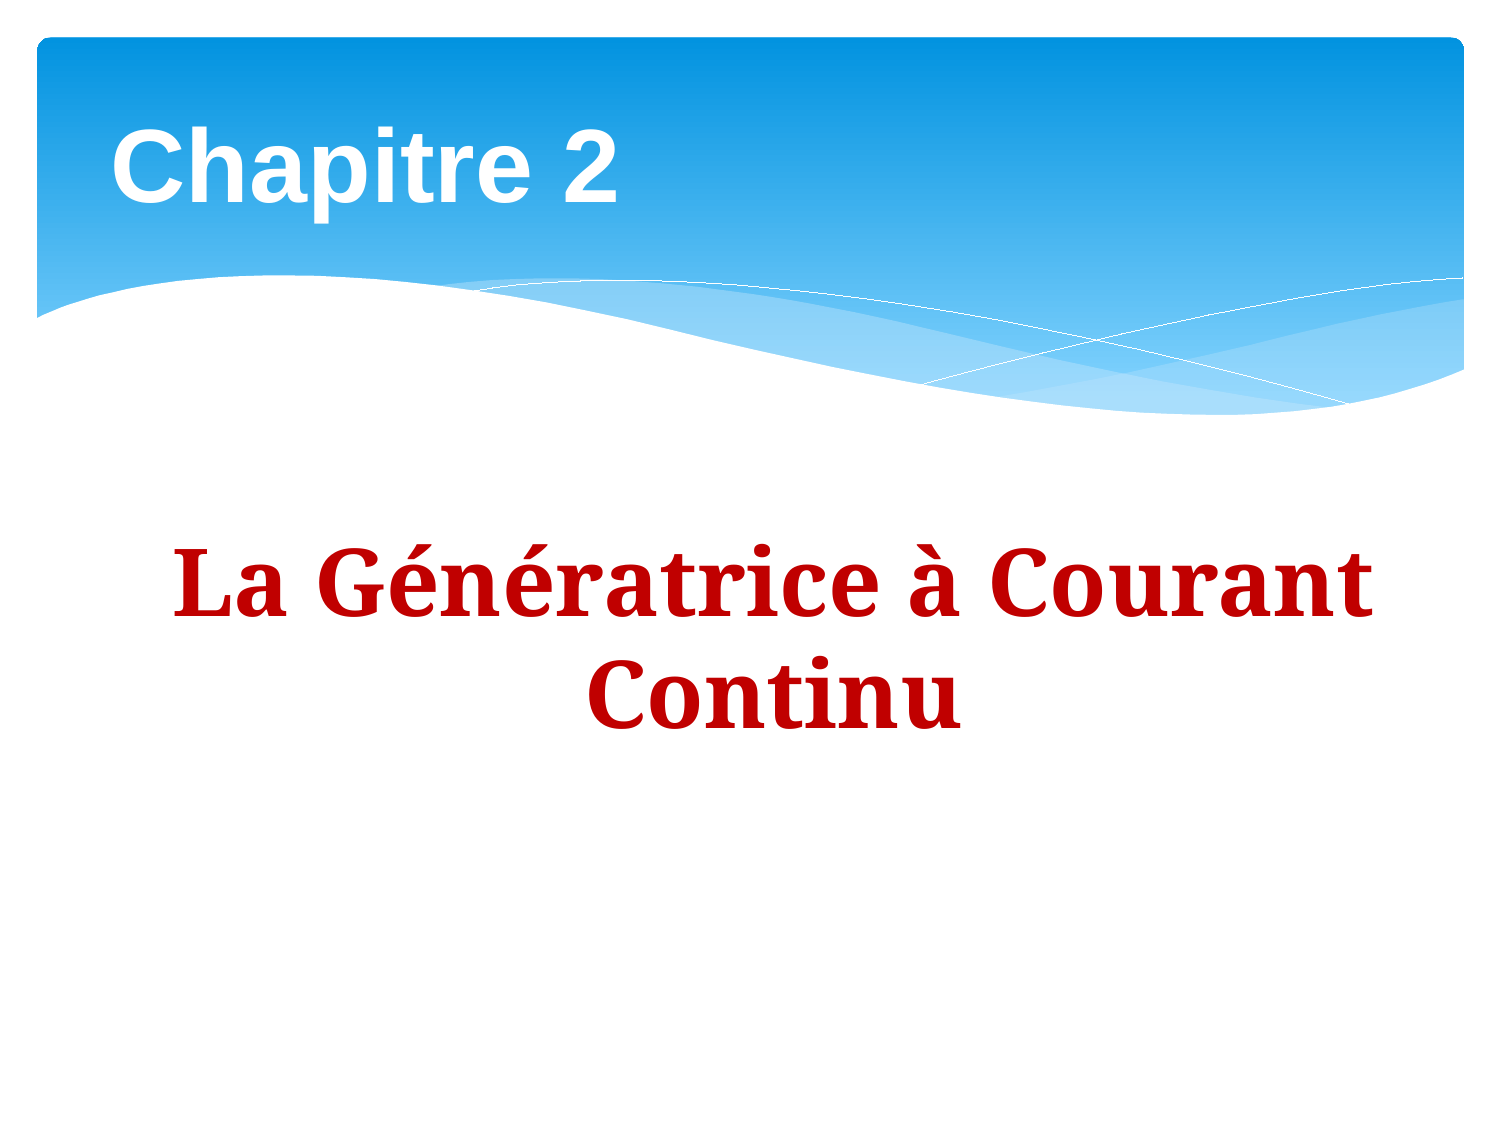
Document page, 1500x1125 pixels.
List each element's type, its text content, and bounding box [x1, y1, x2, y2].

text_box Chapitre 2 [70, 90, 661, 231]
text_box La Génératrice à Courant Continu [123, 515, 1424, 764]
